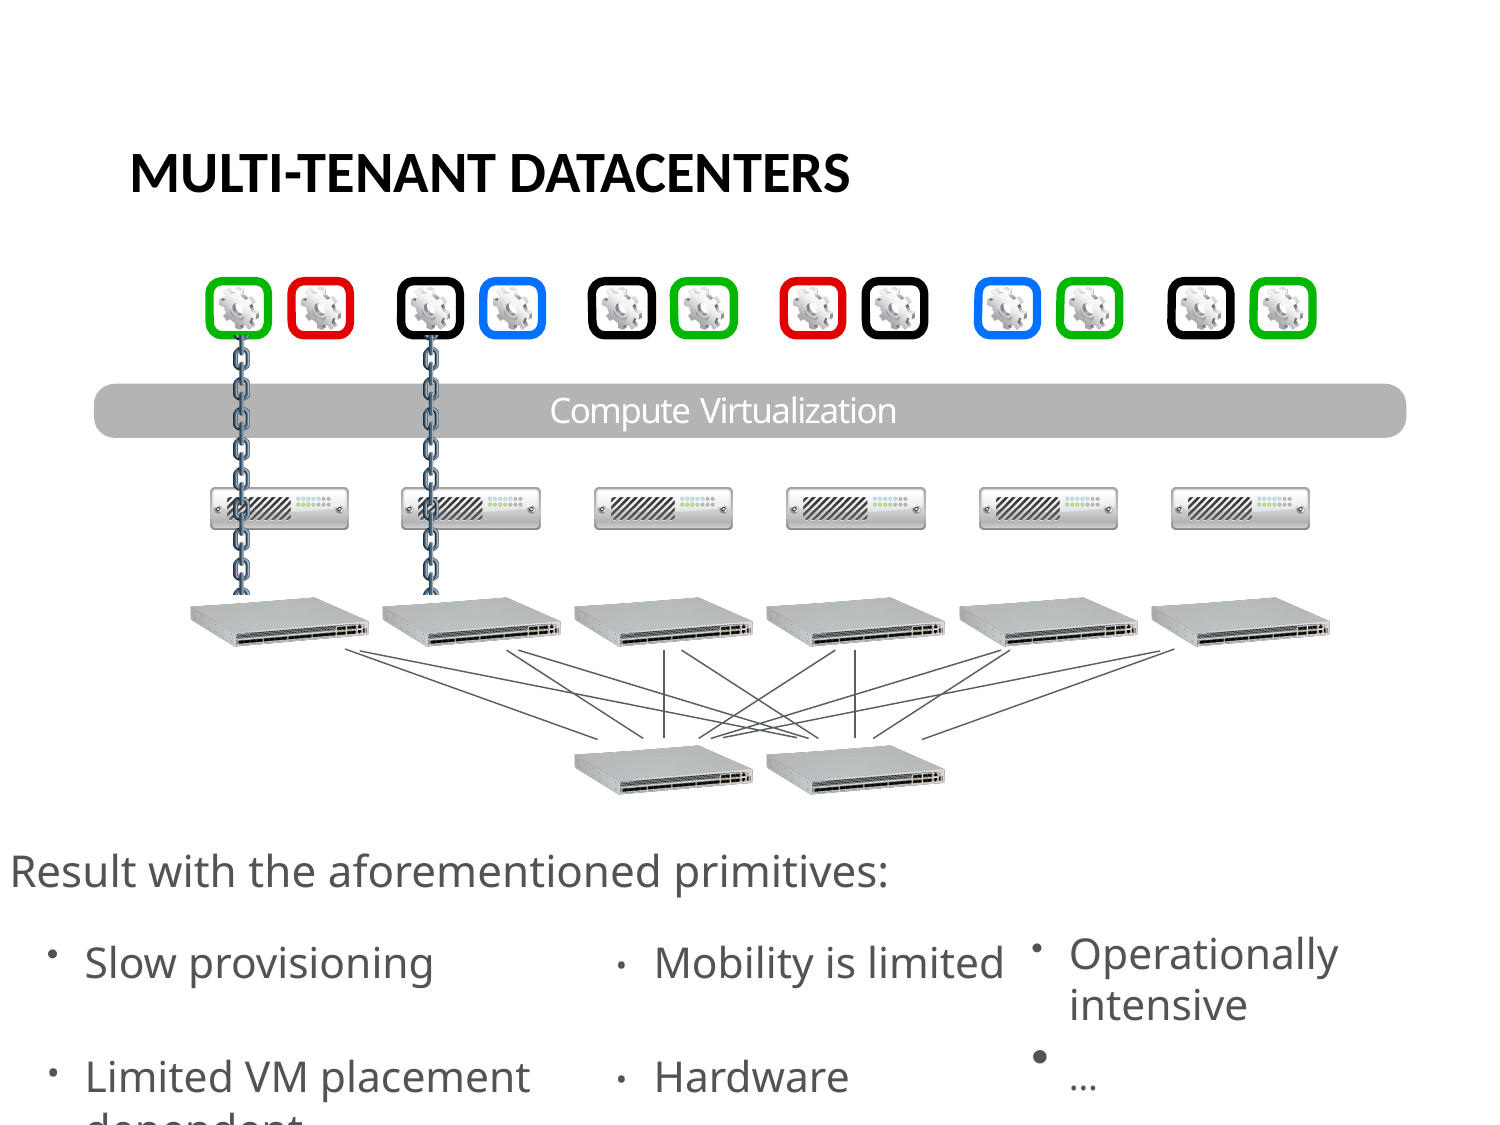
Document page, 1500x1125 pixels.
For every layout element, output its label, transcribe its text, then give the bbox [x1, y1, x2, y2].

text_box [206, 278, 463, 595]
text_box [480, 278, 545, 339]
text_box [780, 278, 846, 339]
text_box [974, 278, 1041, 339]
text_box Result with the aforementioned primitives: Slow provisioning • Mobility is limited Limited VM placement • Hardware dependent [7, 841, 1014, 1125]
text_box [588, 278, 655, 339]
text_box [1168, 278, 1234, 339]
text_box Operationally intensive [1029, 925, 1500, 1029]
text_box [1250, 278, 1316, 339]
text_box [93, 383, 1407, 800]
title MULTI-TENANT DATACENTERS [103, 73, 1397, 264]
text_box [1056, 278, 1123, 339]
text_box … [1029, 1023, 1113, 1102]
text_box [862, 278, 928, 339]
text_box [670, 278, 737, 339]
